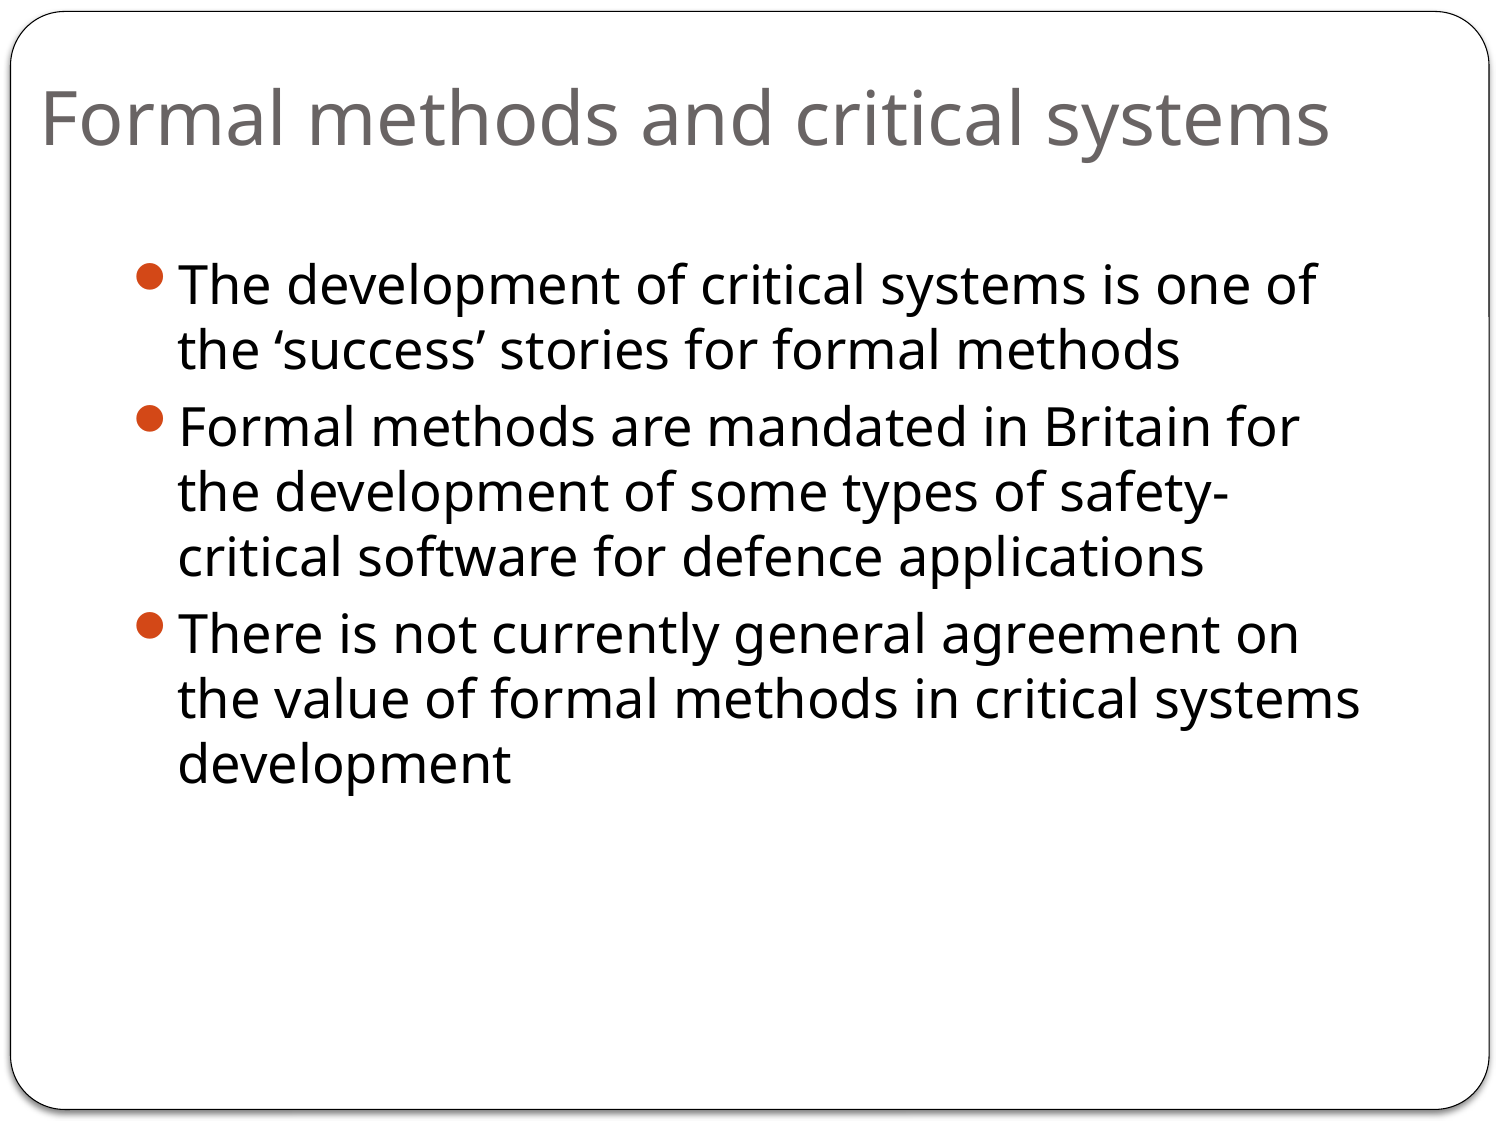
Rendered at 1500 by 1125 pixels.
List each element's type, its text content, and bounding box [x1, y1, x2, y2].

list The development of critical systems is one of the ‘success’ stories for formal methods Formal methods are mandated in Britain for the development of some types of safety-critical software for defence applications There is not currently general agreement on the value of formal methods in critical systems development [117, 242, 1397, 946]
title Formal methods and critical systems [24, 62, 1450, 176]
